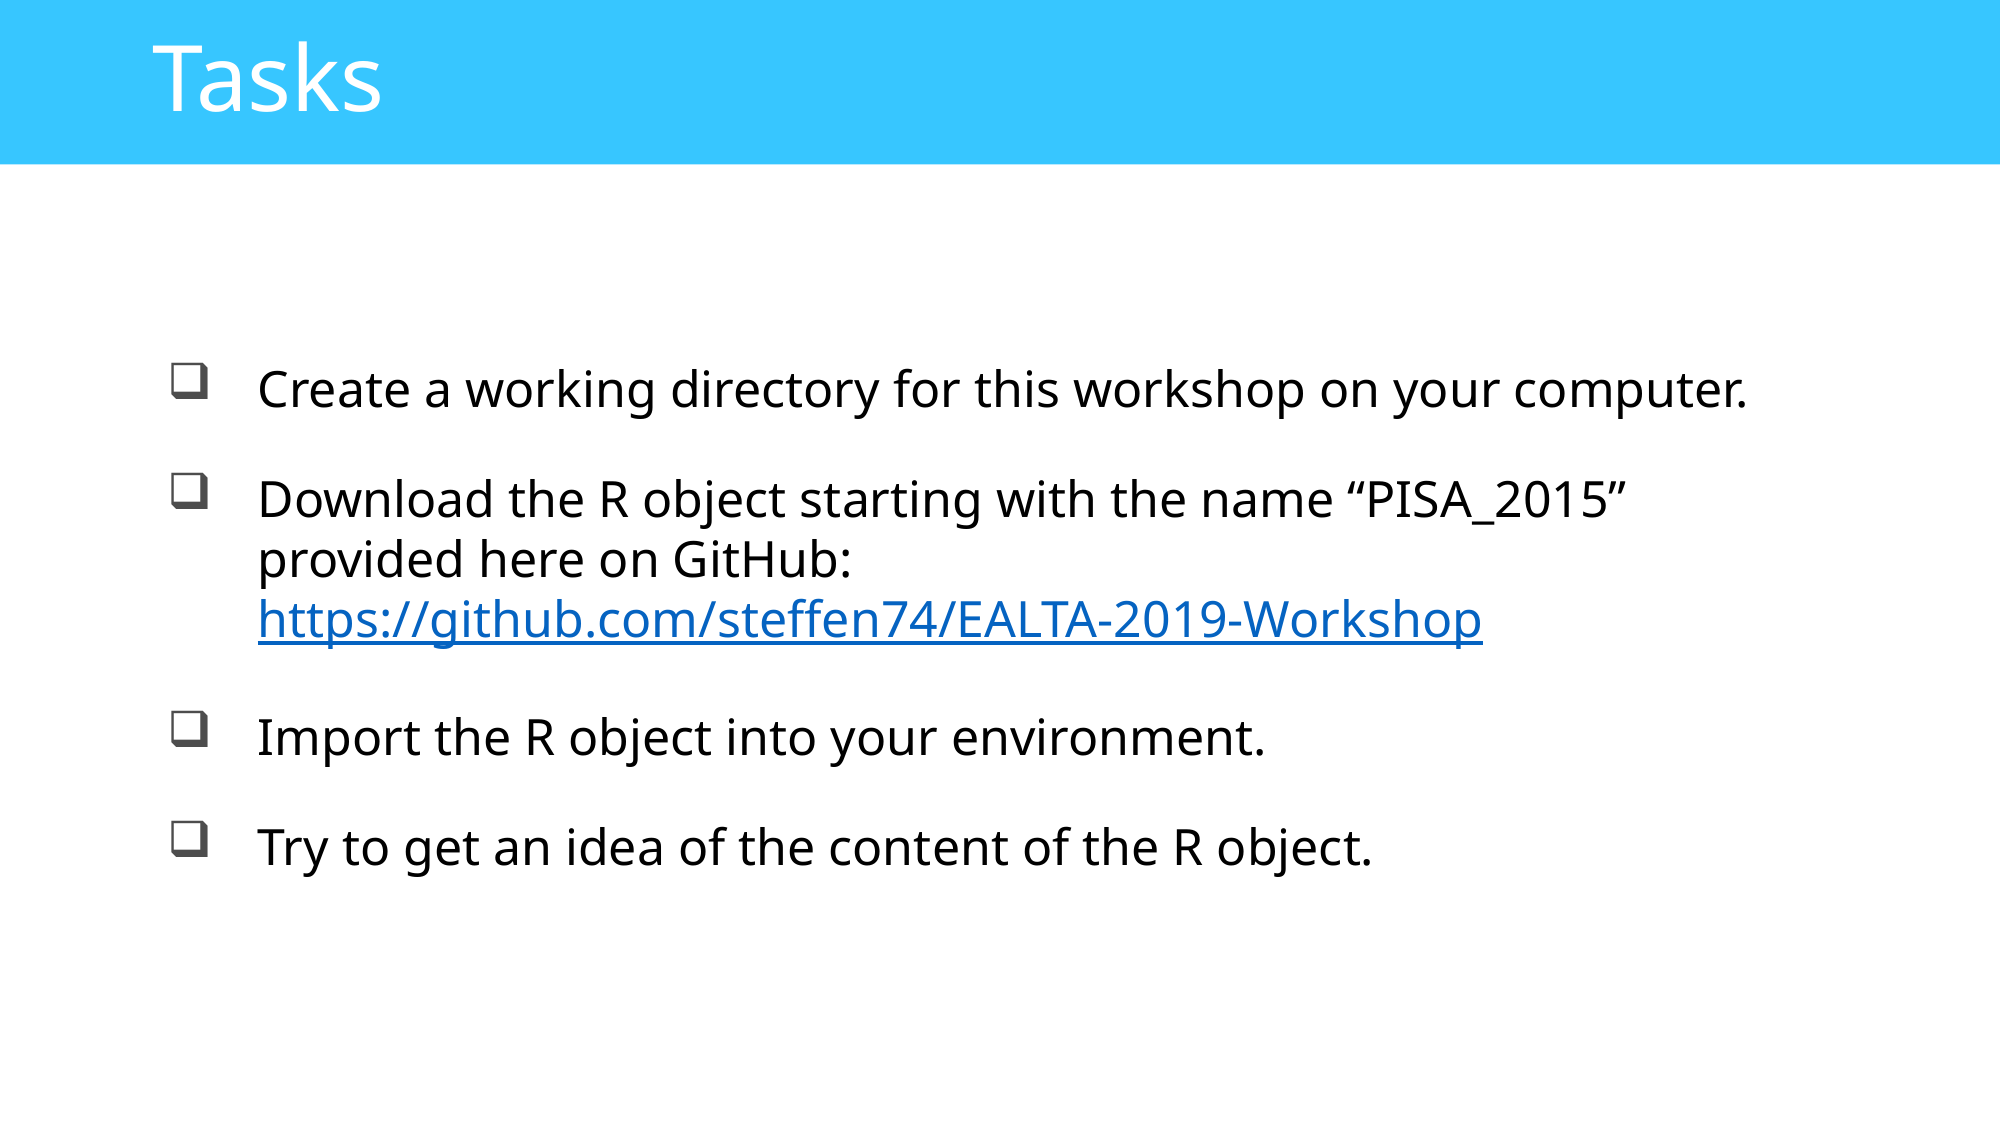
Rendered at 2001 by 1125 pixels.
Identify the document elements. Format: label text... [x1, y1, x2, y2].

title Tasks [137, 3, 1863, 161]
list Create a working directory for this workshop on your computer. Download the R object starting with the name “PISA_2015” provided here on GitHub: https://github.com/steffen74/EALTA-2019-Workshop Import the R object into your environment. Try to get an idea of the content of the R object. [137, 349, 1863, 894]
